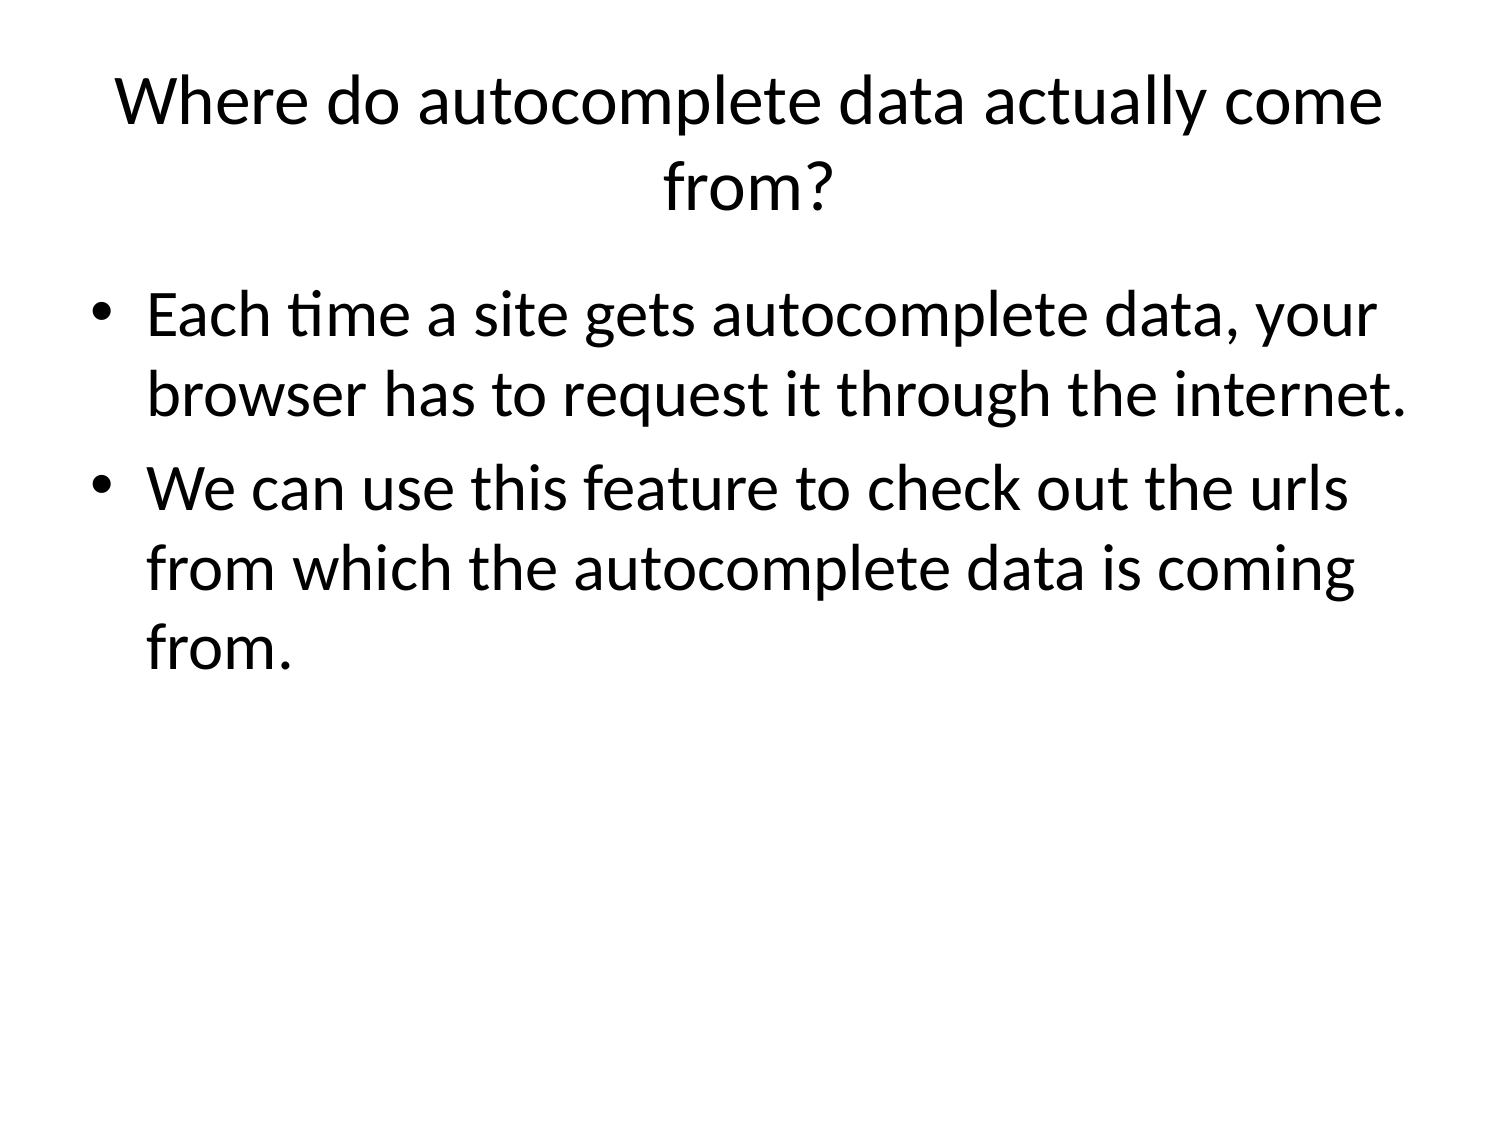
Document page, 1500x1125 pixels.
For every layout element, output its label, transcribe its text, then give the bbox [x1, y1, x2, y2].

list Each time a site gets autocomplete data, your browser has to request it through the internet. We can use this feature to check out the urls from which the autocomplete data is coming from. [75, 262, 1425, 1005]
title Where do autocomplete data actually come from? [75, 45, 1425, 233]
